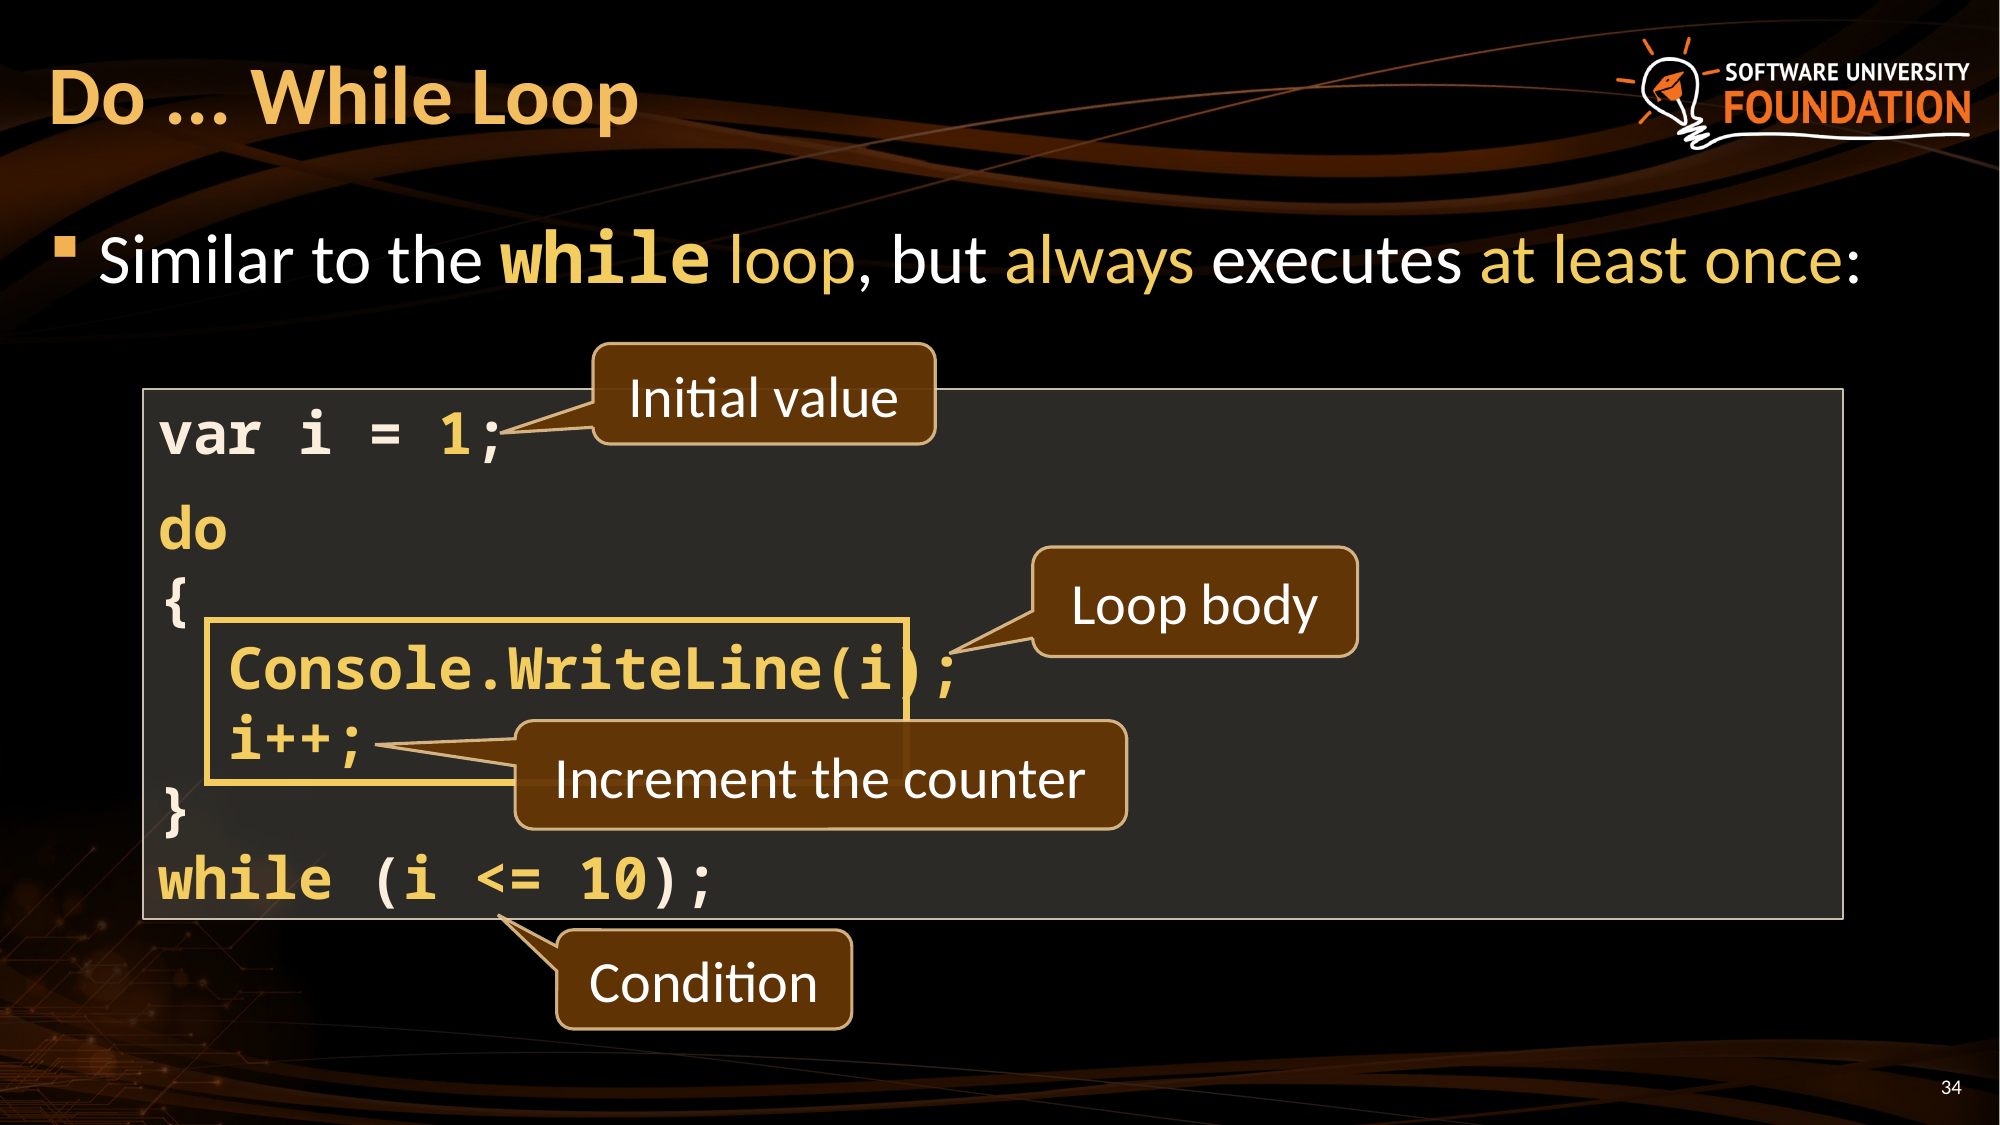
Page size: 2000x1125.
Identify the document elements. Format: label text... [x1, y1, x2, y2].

slide_number 34 [1897, 1070, 1968, 1103]
text_box Loop body [948, 545, 1359, 658]
text_box [206, 619, 908, 784]
picture [0, 0, 2000, 1125]
list Similar to the while loop, but always executes at least once: [31, 198, 1968, 1103]
text_box Increment the counter [374, 719, 1128, 831]
title Do ... While Loop [30, 6, 1602, 189]
text_box Initial value [499, 342, 937, 446]
text_box Condition [497, 913, 853, 1031]
text_box var i = 1; do { Console.WriteLine(i); i++; } while (i <= 10); [143, 388, 1844, 919]
